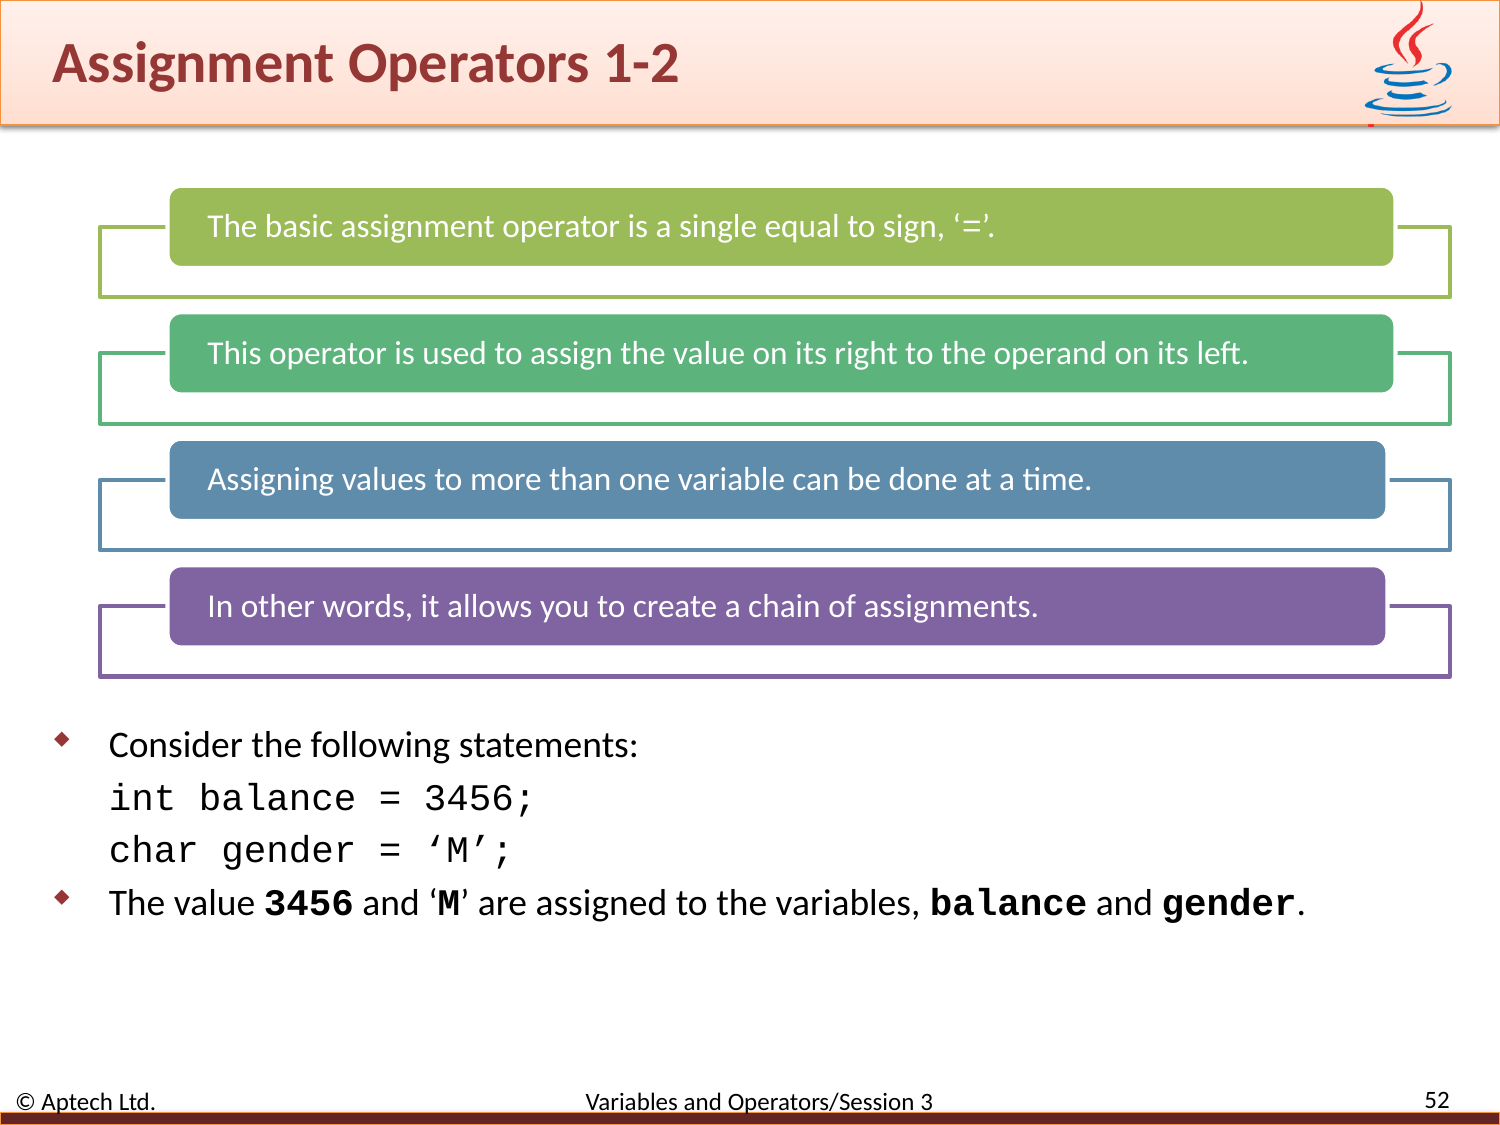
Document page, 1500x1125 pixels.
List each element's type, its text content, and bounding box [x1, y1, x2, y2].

title Assignment Operators 1-2 [37, 24, 1288, 93]
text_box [99, 174, 1451, 688]
slide_number 52 [1337, 1084, 1465, 1113]
picture [1362, 0, 1454, 127]
footer © Aptech Ltd. Variables and Operators/Session 3 [0, 1087, 1325, 1113]
text_box Consider the following statements: int balance = 3456; char gender = ‘M’; The value 3456 and ‘M’ are assigned to the variables, balance and gender. [37, 712, 1450, 1000]
